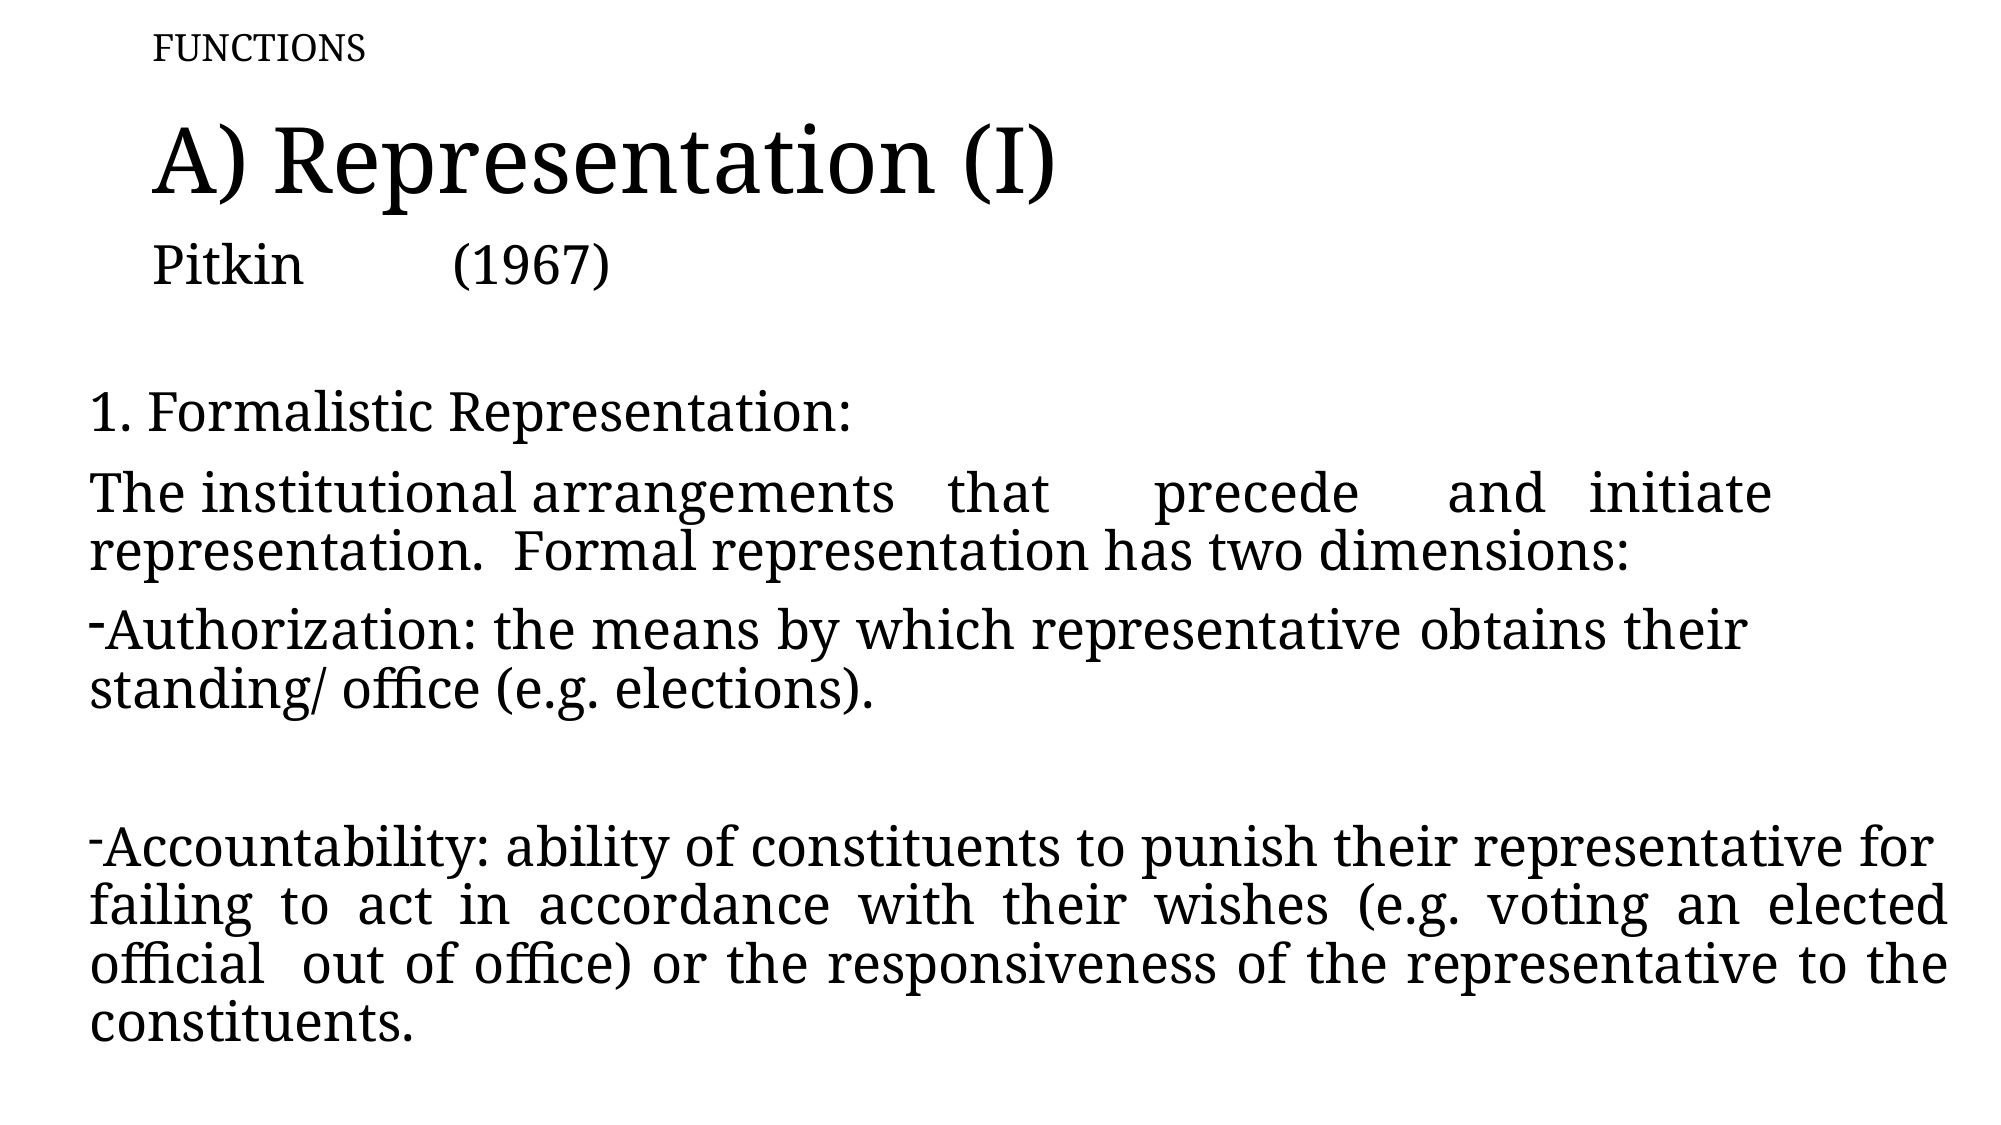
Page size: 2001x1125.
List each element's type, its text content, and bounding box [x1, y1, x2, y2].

text_box 1. Formalistic Representation: The institutional arrangements that precede and initiate representation. Formal representation has two dimensions: Authorization: the means by which representative obtains their standing/ office (e.g. elections). Accountability: ability of constituents to punish their representative for failing to act in accordance with their wishes (e.g. voting an elected official out of office) or the responsiveness of the representative to the constituents. [87, 361, 1950, 1053]
text_box FUNCTIONS [150, 21, 488, 69]
title A) Representation (I) Pitkin (1967) [150, 68, 1113, 296]
